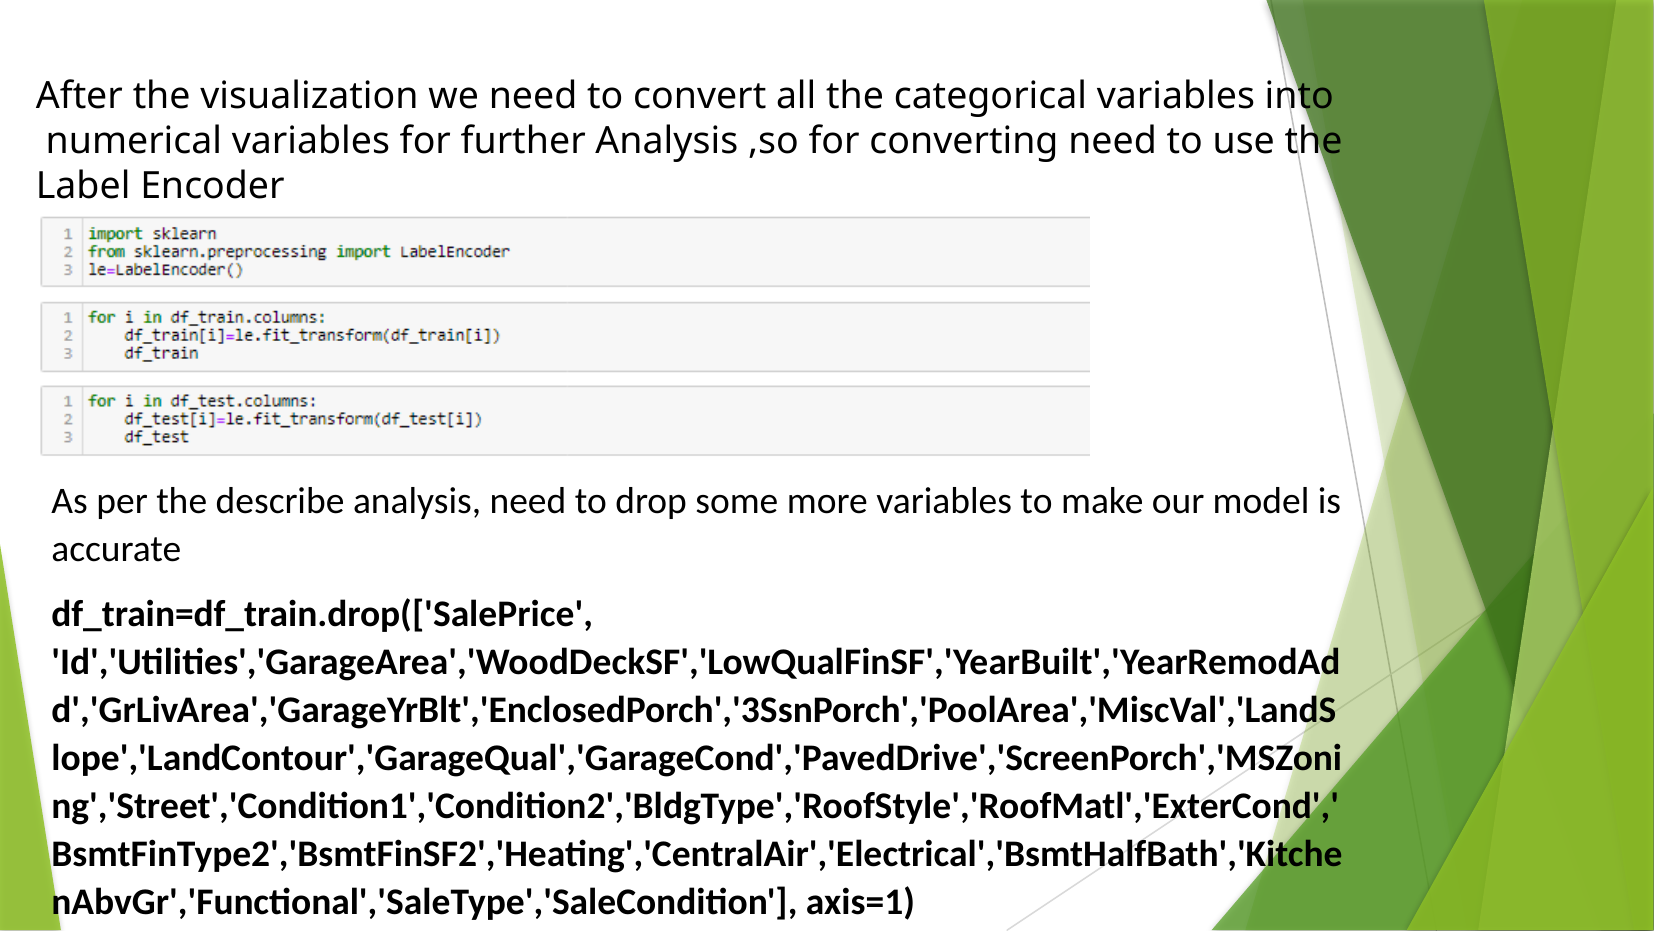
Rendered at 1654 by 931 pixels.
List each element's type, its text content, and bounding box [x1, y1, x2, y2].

text_box After the visualization we need to convert all the categorical variables into numerical variables for further Analysis ,so for converting need to use the Label Encoder [21, 63, 1500, 214]
picture [36, 214, 1091, 469]
text_box As per the describe analysis, need to drop some more variables to make our model is accurate df_train=df_train.drop(['SalePrice', 'Id','Utilities','GarageArea','WoodDeckSF','LowQualFinSF','YearBuilt','YearRemodAdd','GrLivArea','GarageYrBlt','EnclosedPorch','3SsnPorch','PoolArea','MiscVal','LandSlope','LandContour','GarageQual','GarageCond','PavedDrive','ScreenPorch','MSZoning','Street','Condition1','Condition2','BldgType','RoofStyle','RoofMatl','ExterCond','BsmtFinType2','BsmtFinSF2','Heating','CentralAir','Electrical','BsmtHalfBath','KitchenAbvGr','Functional','SaleType','SaleCondition'], axis=1) [36, 465, 1362, 930]
